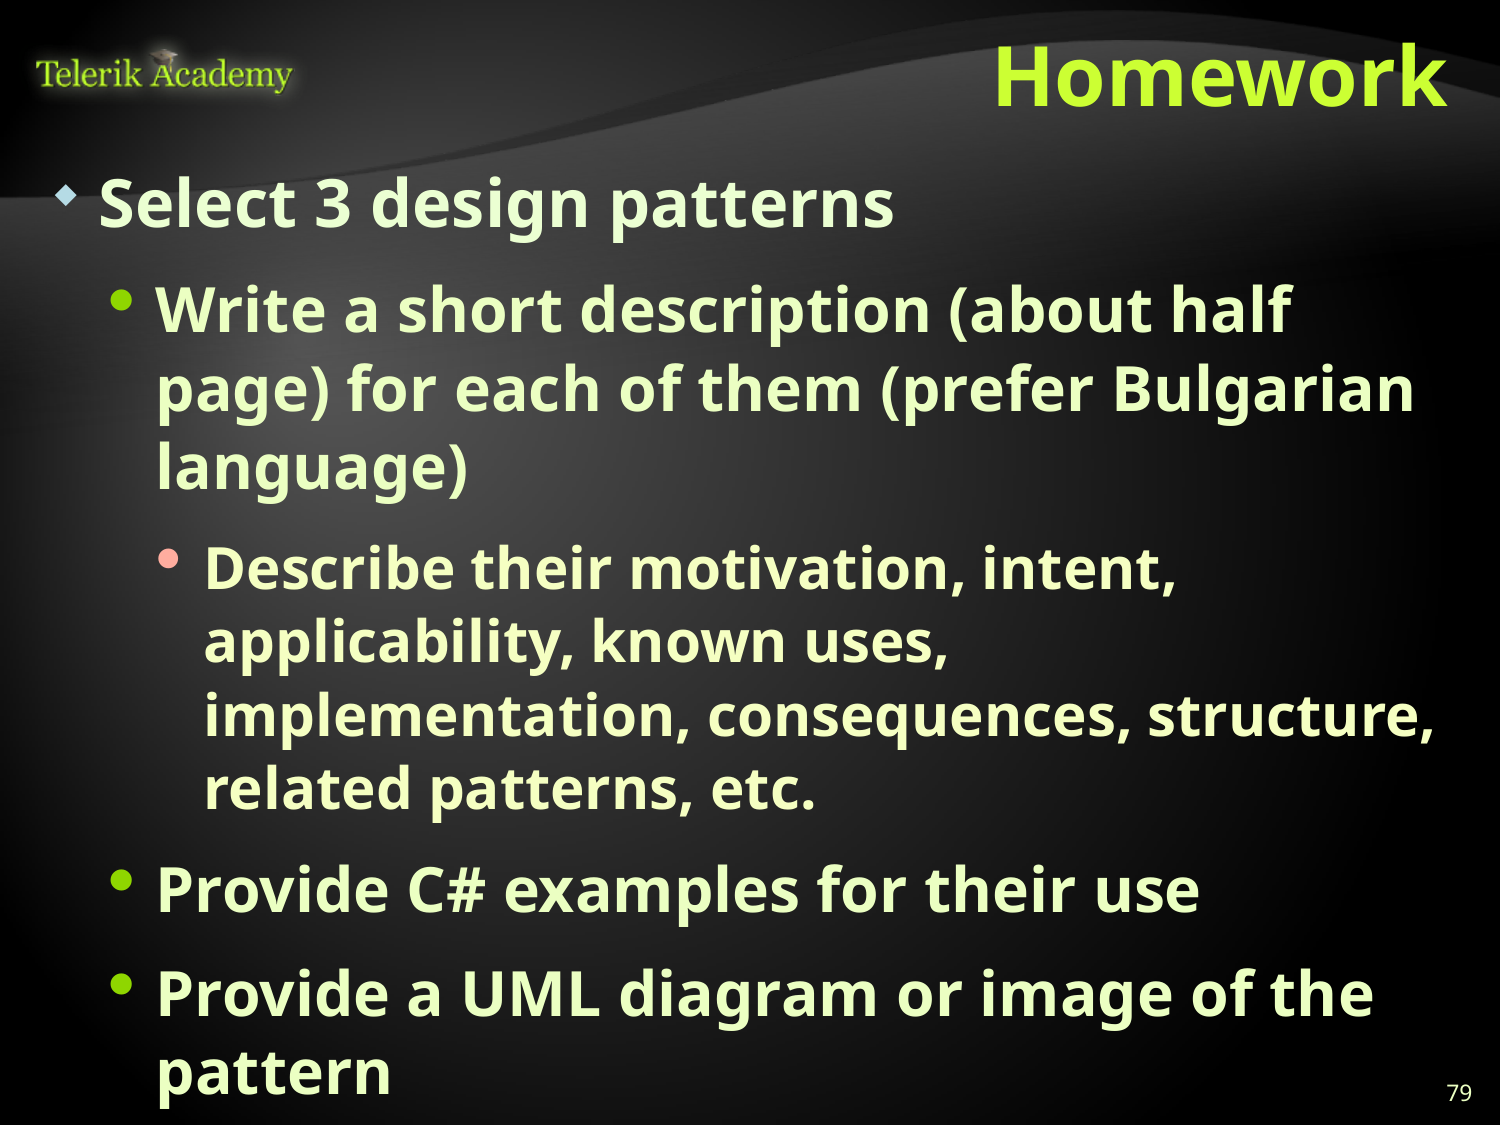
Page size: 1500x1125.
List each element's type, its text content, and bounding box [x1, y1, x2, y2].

title Homework [300, 12, 1463, 149]
list Select 3 design patterns Write a short description (about half page) for each of them (prefer Bulgarian language) Describe their motivation, intent, applicability, known uses, implementation, consequences, structure, related patterns, etc. Provide C# examples for their use Provide a UML diagram or image of the pattern You can download it from the Internet [37, 149, 1463, 1100]
picture [0, 0, 1500, 1125]
slide_number 79 [1412, 1074, 1488, 1113]
